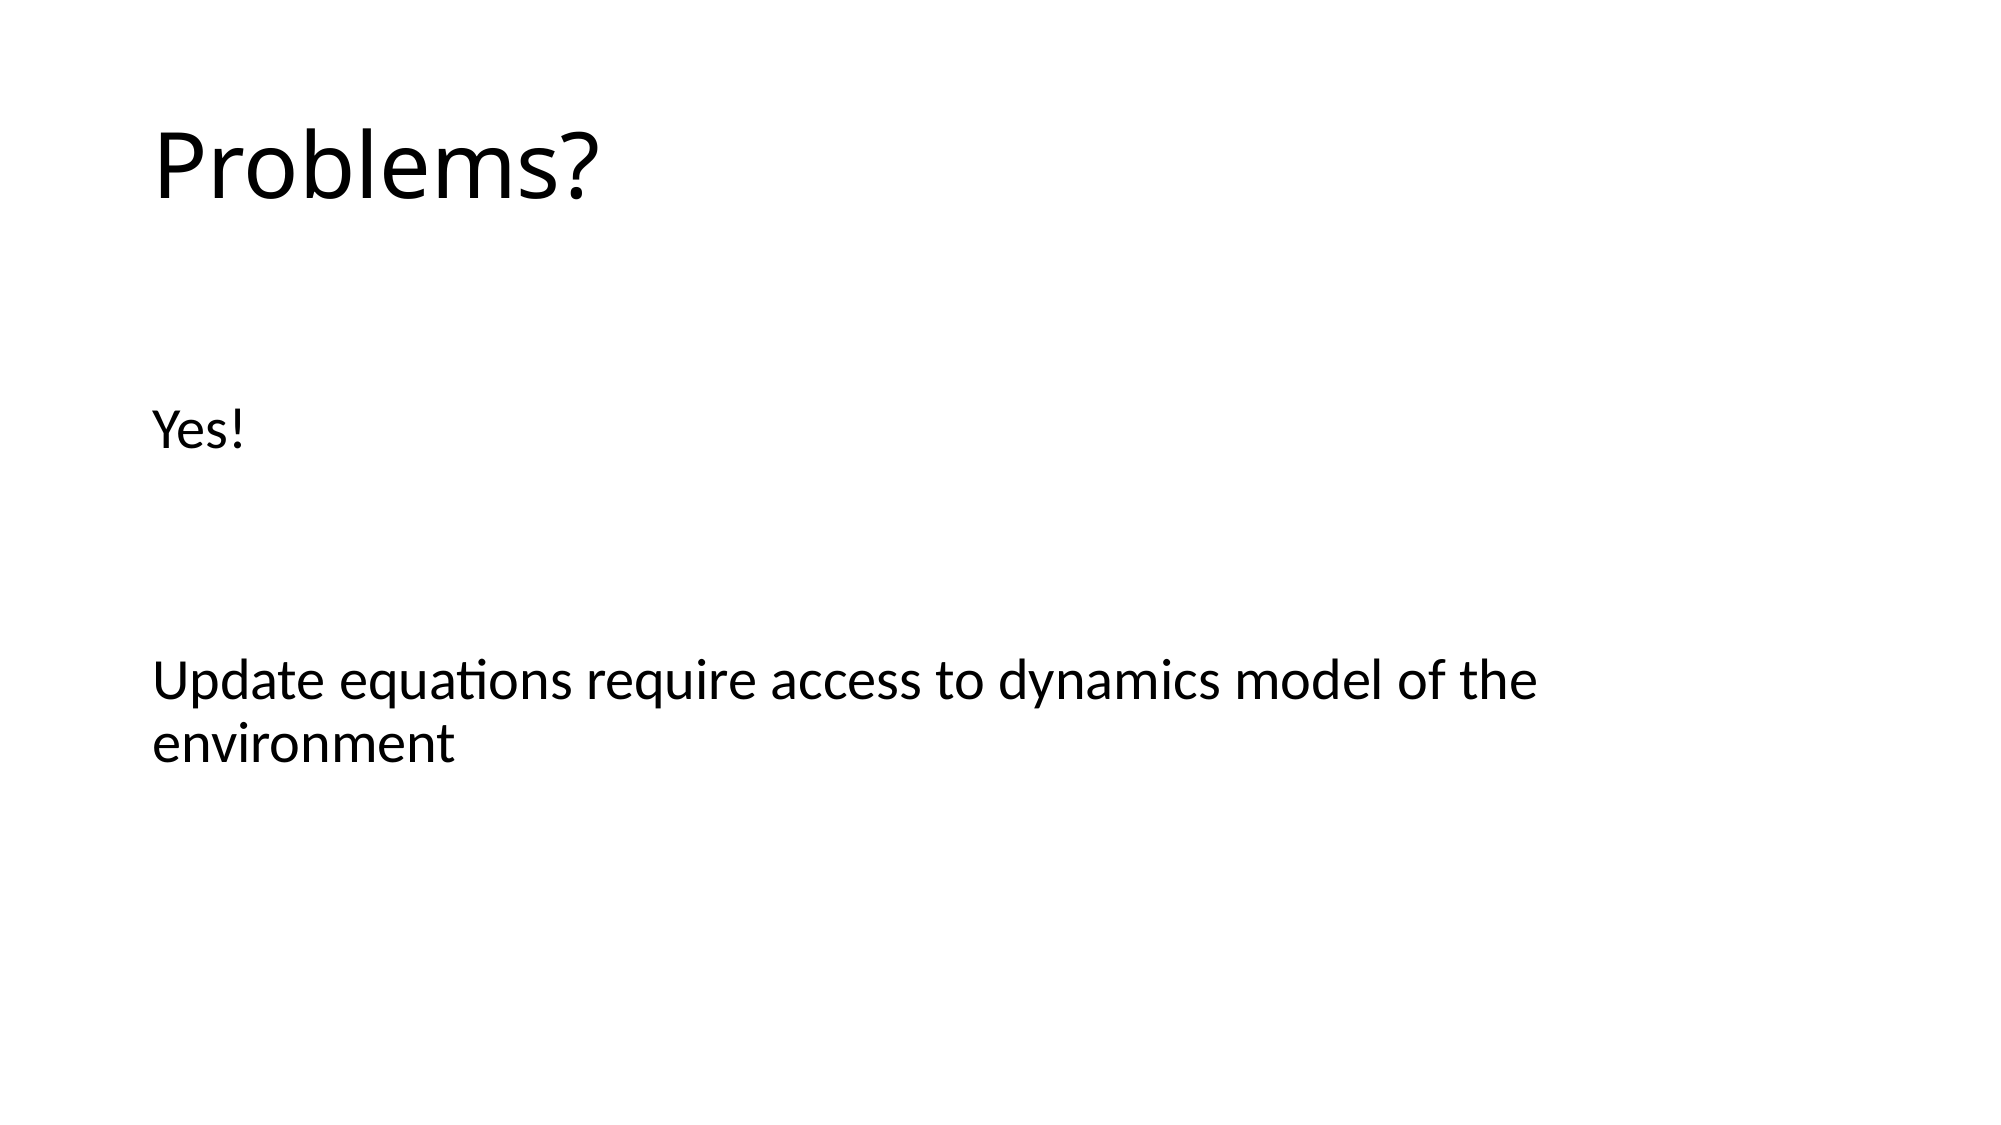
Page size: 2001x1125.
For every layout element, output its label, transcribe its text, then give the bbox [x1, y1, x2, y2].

list Yes! Update equations require access to dynamics model of the environment [137, 299, 1863, 1014]
title Problems? [137, 59, 1863, 278]
